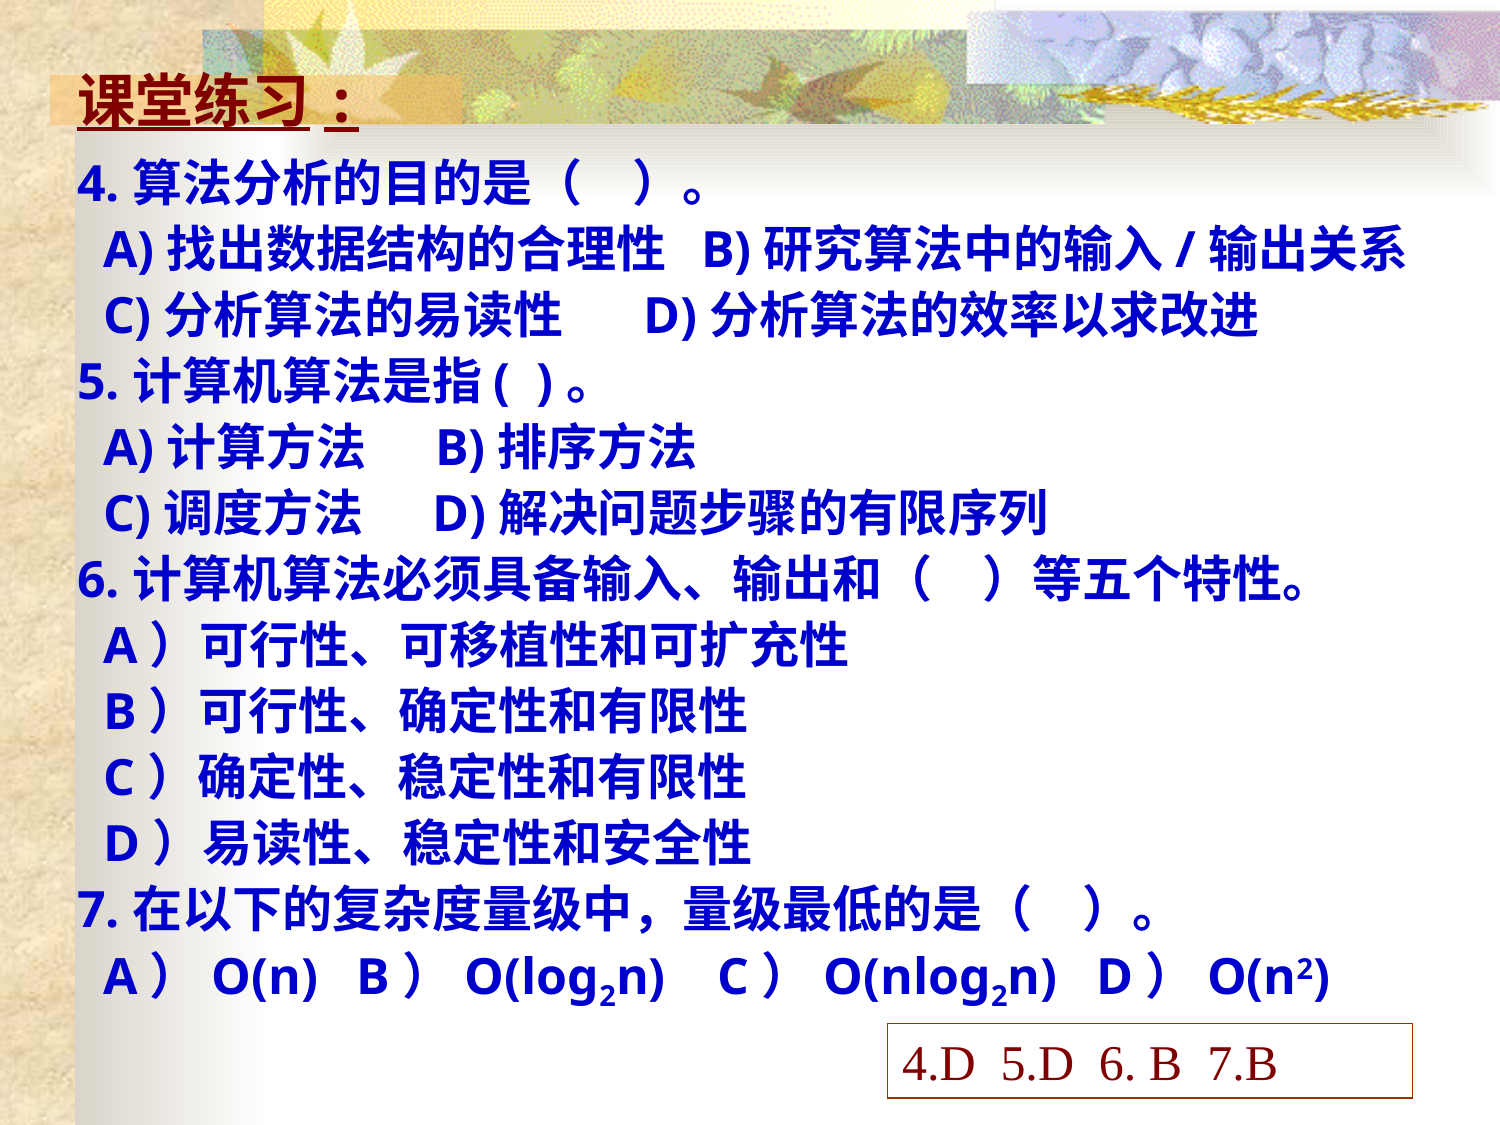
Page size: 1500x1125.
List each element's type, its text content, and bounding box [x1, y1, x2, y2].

text_box 课堂练习: 4.算法分析的目的是（ ）。 A)找出数据结构的合理性 B)研究算法中的输入/输出关系 C)分析算法的易读性 D)分析算法的效率以求改进 5.计算机算法是指( )。 A)计算方法 B)排序方法 C)调度方法 D)解决问题步骤的有限序列 6.计算机算法必须具备输入、输出和（ ）等五个特性。 A）可行性、可移植性和可扩充性 B）可行性、确定性和有限性 C）确定性、稳定性和有限性 D）易读性、稳定性和安全性 7.在以下的复杂度量级中，量级最低的是（ ）。 A）O(n) B）O(log2n) C）O(nlog2n) D）O(n2) [62, 49, 1438, 1025]
text_box 4.D 5.D 6. B 7.B [887, 1023, 1413, 1099]
picture [0, 0, 1500, 1125]
